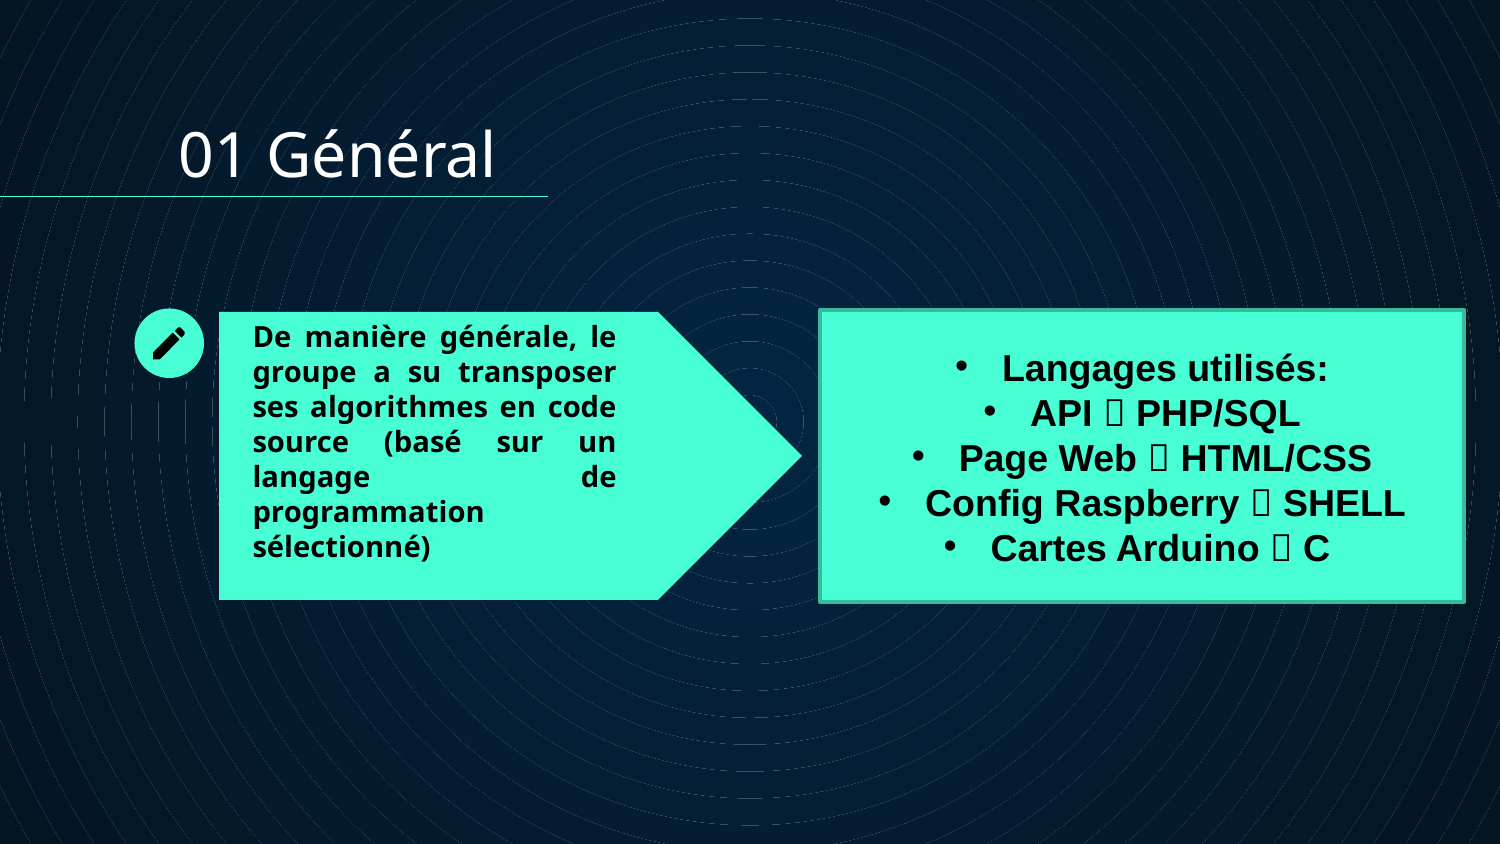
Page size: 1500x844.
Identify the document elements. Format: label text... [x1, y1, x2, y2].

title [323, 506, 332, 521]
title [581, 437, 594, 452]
text_box [153, 327, 185, 360]
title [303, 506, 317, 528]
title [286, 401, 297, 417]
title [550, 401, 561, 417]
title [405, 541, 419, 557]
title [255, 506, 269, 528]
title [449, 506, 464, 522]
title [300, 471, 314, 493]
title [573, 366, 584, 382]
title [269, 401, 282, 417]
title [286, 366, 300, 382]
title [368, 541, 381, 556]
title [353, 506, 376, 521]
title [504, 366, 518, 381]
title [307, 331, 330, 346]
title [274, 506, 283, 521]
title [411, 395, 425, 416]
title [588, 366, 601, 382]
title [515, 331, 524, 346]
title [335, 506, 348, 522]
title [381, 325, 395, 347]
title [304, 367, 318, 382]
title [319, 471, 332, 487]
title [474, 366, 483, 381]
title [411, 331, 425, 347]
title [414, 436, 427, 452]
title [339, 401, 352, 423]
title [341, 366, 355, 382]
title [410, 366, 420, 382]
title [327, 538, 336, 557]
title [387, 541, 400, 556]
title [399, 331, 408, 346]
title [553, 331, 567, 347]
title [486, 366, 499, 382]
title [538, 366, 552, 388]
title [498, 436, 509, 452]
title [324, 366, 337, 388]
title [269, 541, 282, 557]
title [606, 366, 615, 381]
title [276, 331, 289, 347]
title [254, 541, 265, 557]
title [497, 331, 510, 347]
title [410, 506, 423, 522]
text_box Langages utilisés: API  PHP/SQL Page Web  HTML/CSS Config Raspberry  SHELL Cartes Arduino  C [818, 308, 1466, 604]
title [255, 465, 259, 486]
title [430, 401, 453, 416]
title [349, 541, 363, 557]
title 01 Général [163, 105, 546, 195]
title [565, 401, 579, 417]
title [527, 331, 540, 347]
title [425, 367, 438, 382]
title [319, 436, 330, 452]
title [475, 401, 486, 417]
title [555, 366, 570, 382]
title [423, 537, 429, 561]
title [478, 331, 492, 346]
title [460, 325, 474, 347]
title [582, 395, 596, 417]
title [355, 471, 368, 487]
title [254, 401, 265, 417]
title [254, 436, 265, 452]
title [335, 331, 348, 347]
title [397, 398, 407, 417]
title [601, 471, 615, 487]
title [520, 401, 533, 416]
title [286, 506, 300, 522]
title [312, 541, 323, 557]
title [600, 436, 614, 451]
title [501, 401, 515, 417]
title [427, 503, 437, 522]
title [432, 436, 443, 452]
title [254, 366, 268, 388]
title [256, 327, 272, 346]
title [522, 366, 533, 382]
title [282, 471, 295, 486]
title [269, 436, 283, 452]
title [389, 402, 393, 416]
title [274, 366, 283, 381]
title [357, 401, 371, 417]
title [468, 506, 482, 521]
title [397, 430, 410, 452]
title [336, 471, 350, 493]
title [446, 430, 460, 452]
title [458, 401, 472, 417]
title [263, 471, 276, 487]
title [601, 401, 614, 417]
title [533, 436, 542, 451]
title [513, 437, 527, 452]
text_box [219, 311, 803, 600]
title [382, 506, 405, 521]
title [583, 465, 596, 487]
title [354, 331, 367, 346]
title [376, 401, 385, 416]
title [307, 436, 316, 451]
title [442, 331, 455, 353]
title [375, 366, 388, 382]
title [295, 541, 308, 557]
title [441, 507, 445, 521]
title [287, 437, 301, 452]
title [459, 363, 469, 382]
text_box [134, 308, 205, 379]
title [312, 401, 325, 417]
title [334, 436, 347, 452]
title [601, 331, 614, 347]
